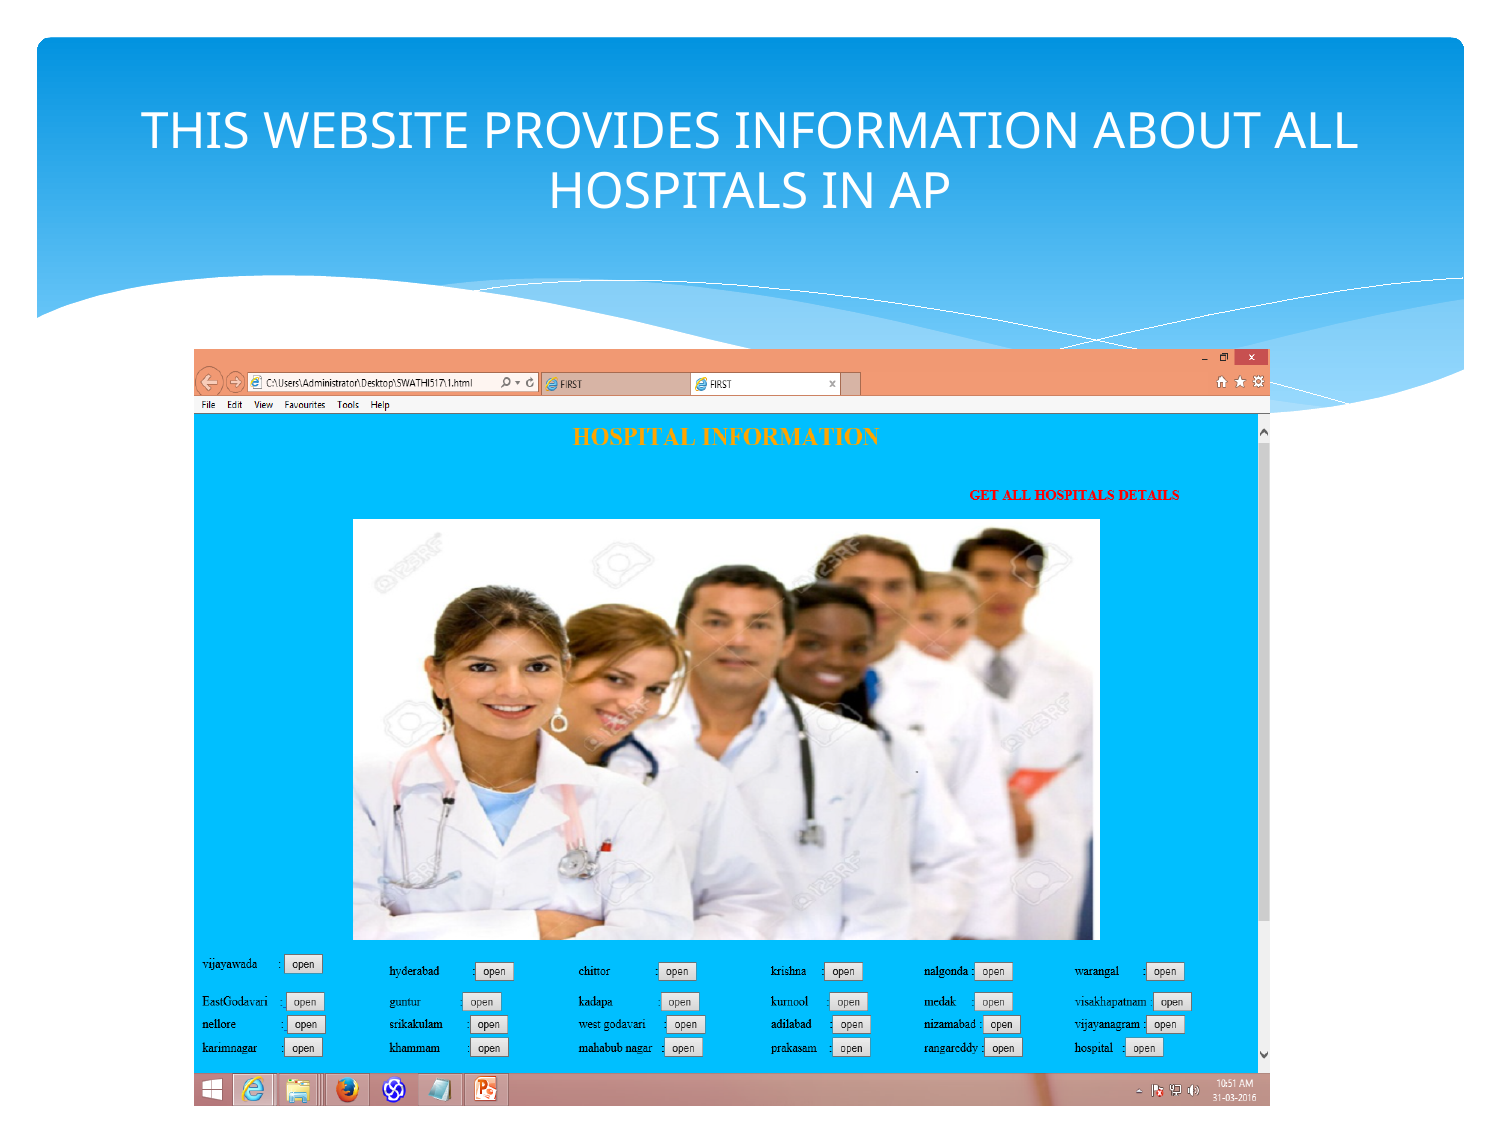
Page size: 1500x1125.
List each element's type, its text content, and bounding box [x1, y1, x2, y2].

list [194, 349, 1270, 1107]
title THIS WEBSITE PROVIDES INFORMATION ABOUT ALL HOSPITALS IN AP [75, 55, 1425, 261]
